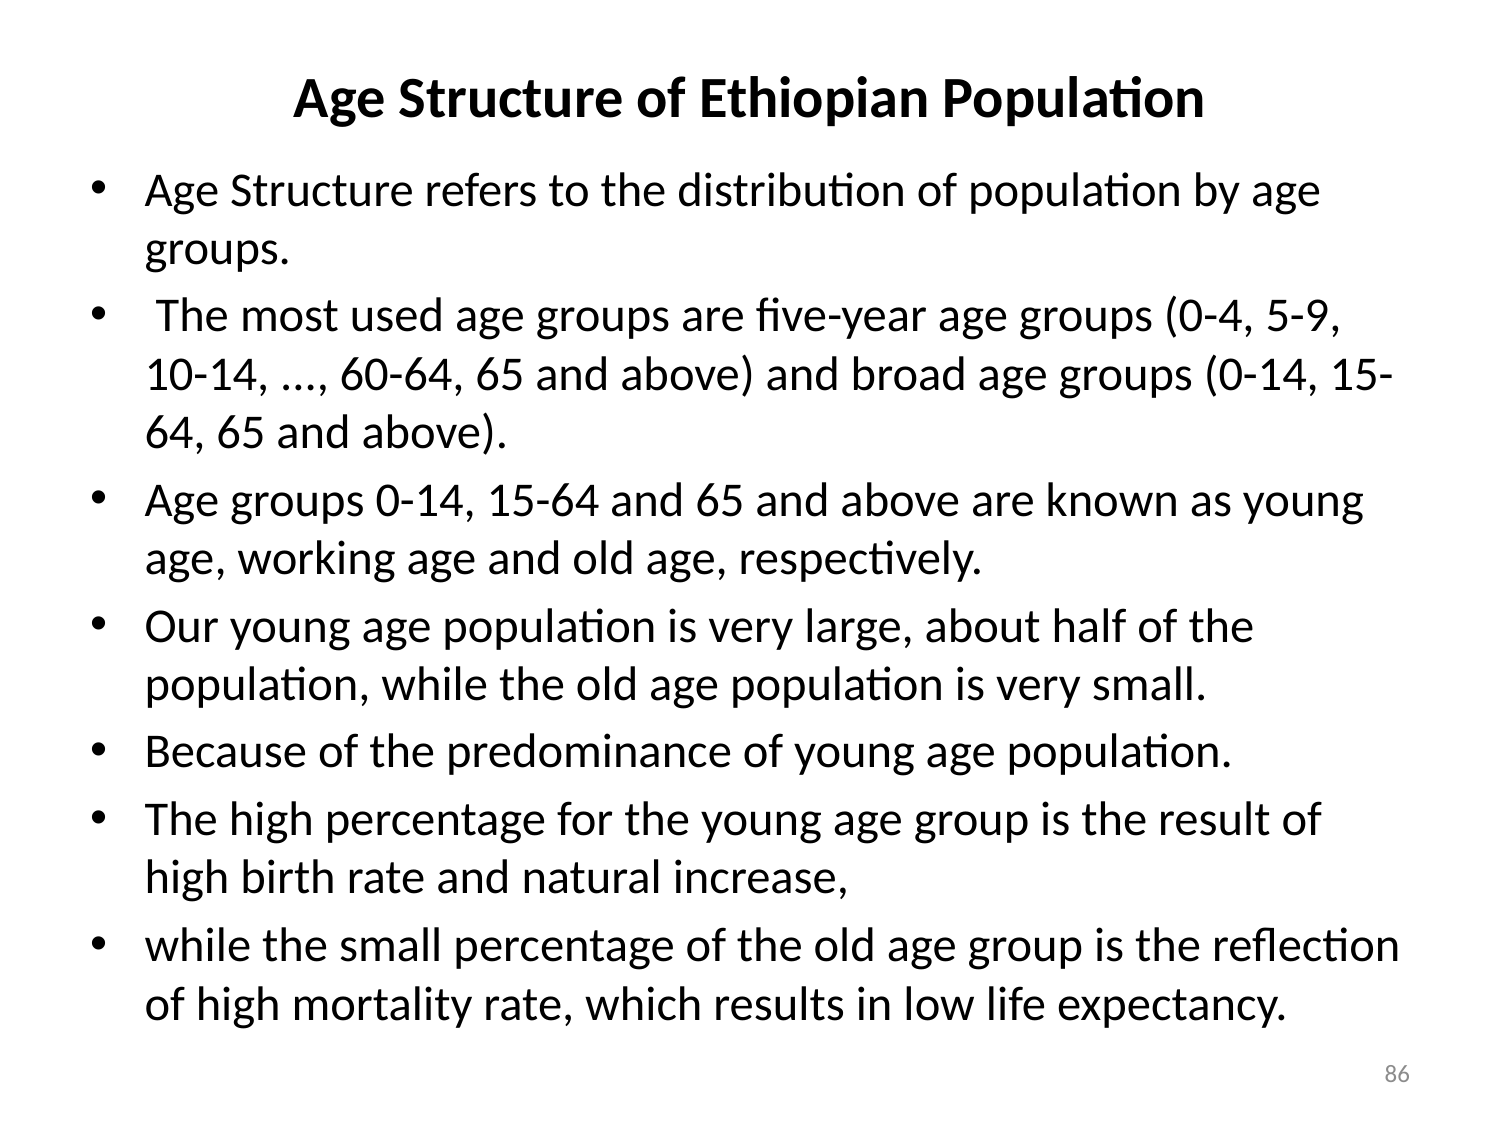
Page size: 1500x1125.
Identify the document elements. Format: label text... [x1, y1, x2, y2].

list Age Structure refers to the distribution of population by age groups. The most used age groups are five-year age groups (0-4, 5-9, 10-14, ..., 60-64, 65 and above) and broad age groups (0-14, 15-64, 65 and above). Age groups 0-14, 15-64 and 65 and above are known as young age, working age and old age, respectively. Our young age population is very large, about half of the population, while the old age population is very small. Because of the predominance of young age population. The high percentage for the young age group is the result of high birth rate and natural increase, while the small percentage of the old age group is the reflection of high mortality rate, which results in low life expectancy. [75, 149, 1425, 1075]
title Age Structure of Ethiopian Population [75, 50, 1425, 138]
slide_number 86 [1074, 1042, 1425, 1103]
